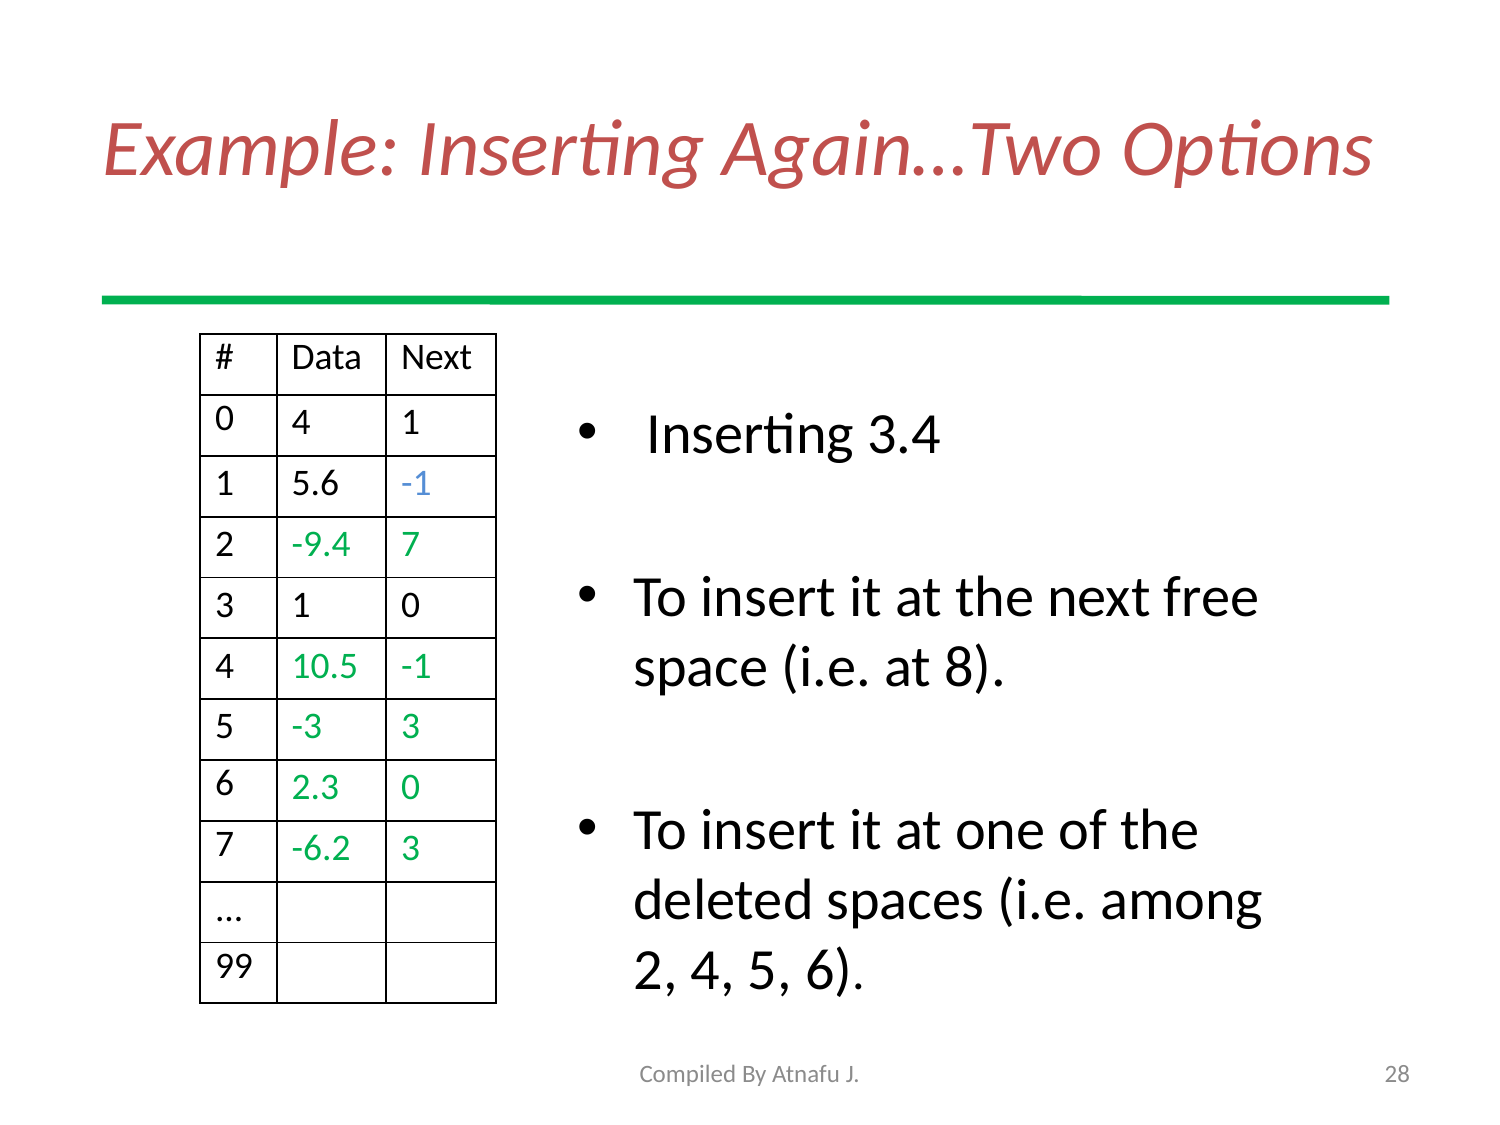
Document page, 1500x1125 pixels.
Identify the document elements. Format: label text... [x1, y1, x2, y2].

table_cell [278, 943, 385, 1002]
table_cell [387, 883, 495, 942]
table_cell 0 [387, 578, 495, 637]
table_cell [387, 943, 495, 1002]
table_cell [278, 883, 385, 942]
table_cell 10.5 [278, 639, 385, 698]
table_cell 7 [201, 822, 276, 881]
text_box Inserting 3.4 To insert it at the next free space (i.e. at 8). To insert it at one of the deleted spaces (i.e. among 2, 4, 5, 6). [562, 387, 1313, 1009]
footer Compiled By Atnafu J. [512, 1042, 988, 1103]
table_cell -9.4 [278, 518, 385, 577]
table_cell 4 [278, 396, 385, 455]
table_cell 5 [201, 700, 276, 759]
table_cell 7 [387, 518, 495, 577]
table_cell 3 [387, 700, 495, 759]
list [101, 375, 1377, 1050]
table_cell -1 [387, 457, 495, 516]
slide_number 28 [1074, 1042, 1425, 1103]
table_cell ... [201, 883, 276, 942]
table_cell 99 [201, 943, 276, 1002]
table_header # [201, 335, 276, 394]
table_cell 1 [278, 578, 385, 637]
table_cell -3 [278, 700, 385, 759]
table_cell 1 [387, 396, 495, 455]
table_header Next [387, 335, 495, 394]
table_cell -6.2 [278, 822, 385, 881]
table_cell 3 [387, 822, 495, 881]
table_header Data [278, 335, 385, 394]
table_cell 0 [387, 761, 495, 820]
table_cell 4 [201, 639, 276, 698]
table_cell 0 [201, 396, 276, 455]
table_cell 6 [201, 761, 276, 820]
table_cell 2.3 [278, 761, 385, 820]
table_cell 2 [201, 518, 276, 577]
title Example: Inserting Again…Two Options [86, 49, 1437, 237]
table_cell 1 [201, 457, 276, 516]
table_cell -1 [387, 639, 495, 698]
table_cell 5.6 [278, 457, 385, 516]
table_cell 3 [201, 578, 276, 637]
